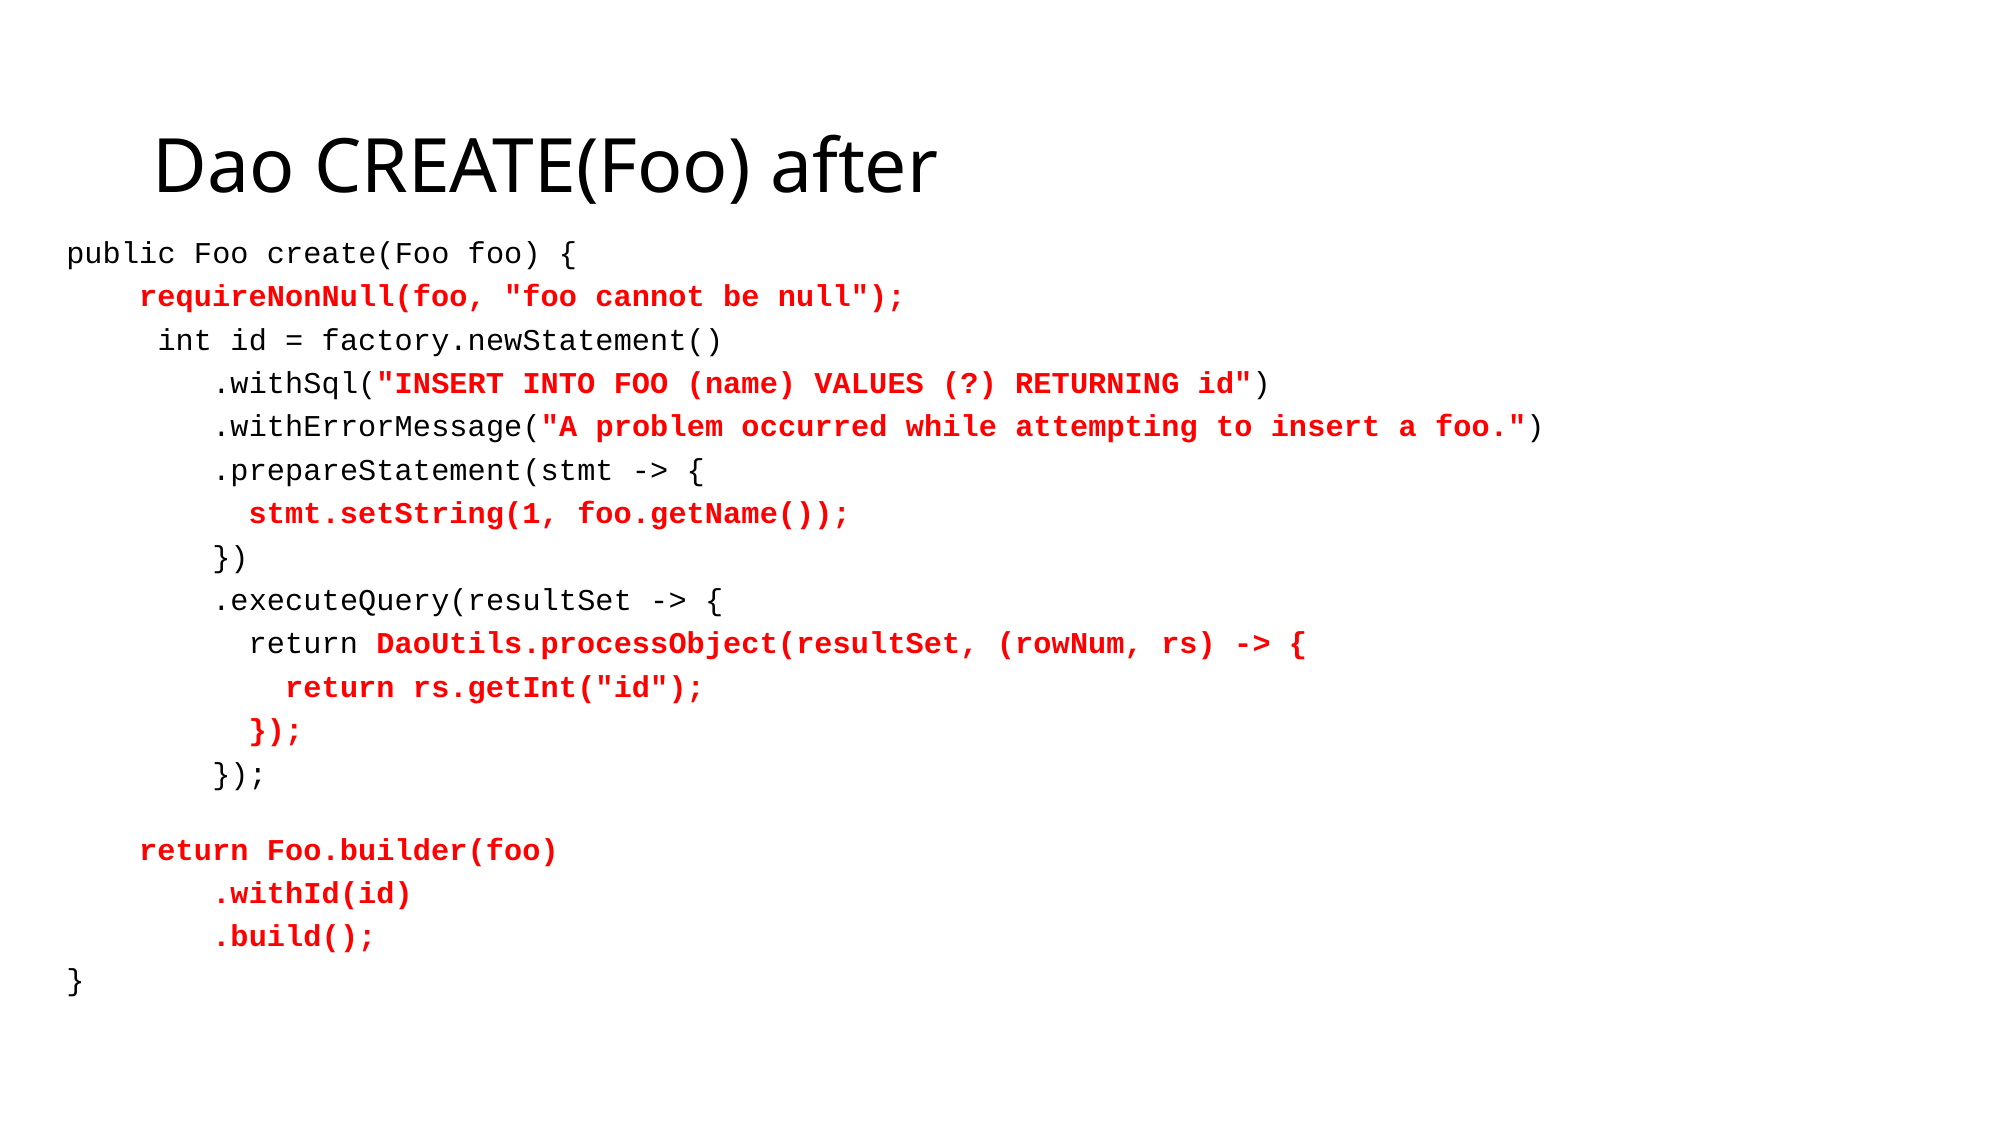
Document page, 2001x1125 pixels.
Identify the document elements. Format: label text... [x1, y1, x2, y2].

title Dao CREATE(Foo) after [137, 59, 1863, 229]
list public Foo create(Foo foo) { requireNonNull(foo, "foo cannot be null"); int id = factory.newStatement() .withSql("INSERT INTO FOO (name) VALUES (?) RETURNING id") .withErrorMessage("A problem occurred while attempting to insert a foo.") .prepareStatement(stmt -> { stmt.setString(1, foo.getName()); }) .executeQuery(resultSet -> { return DaoUtils.processObject(resultSet, (rowNum, rs) -> { return rs.getInt("id"); }); }); return Foo.builder(foo) .withId(id) .build(); } [51, 229, 1949, 1014]
